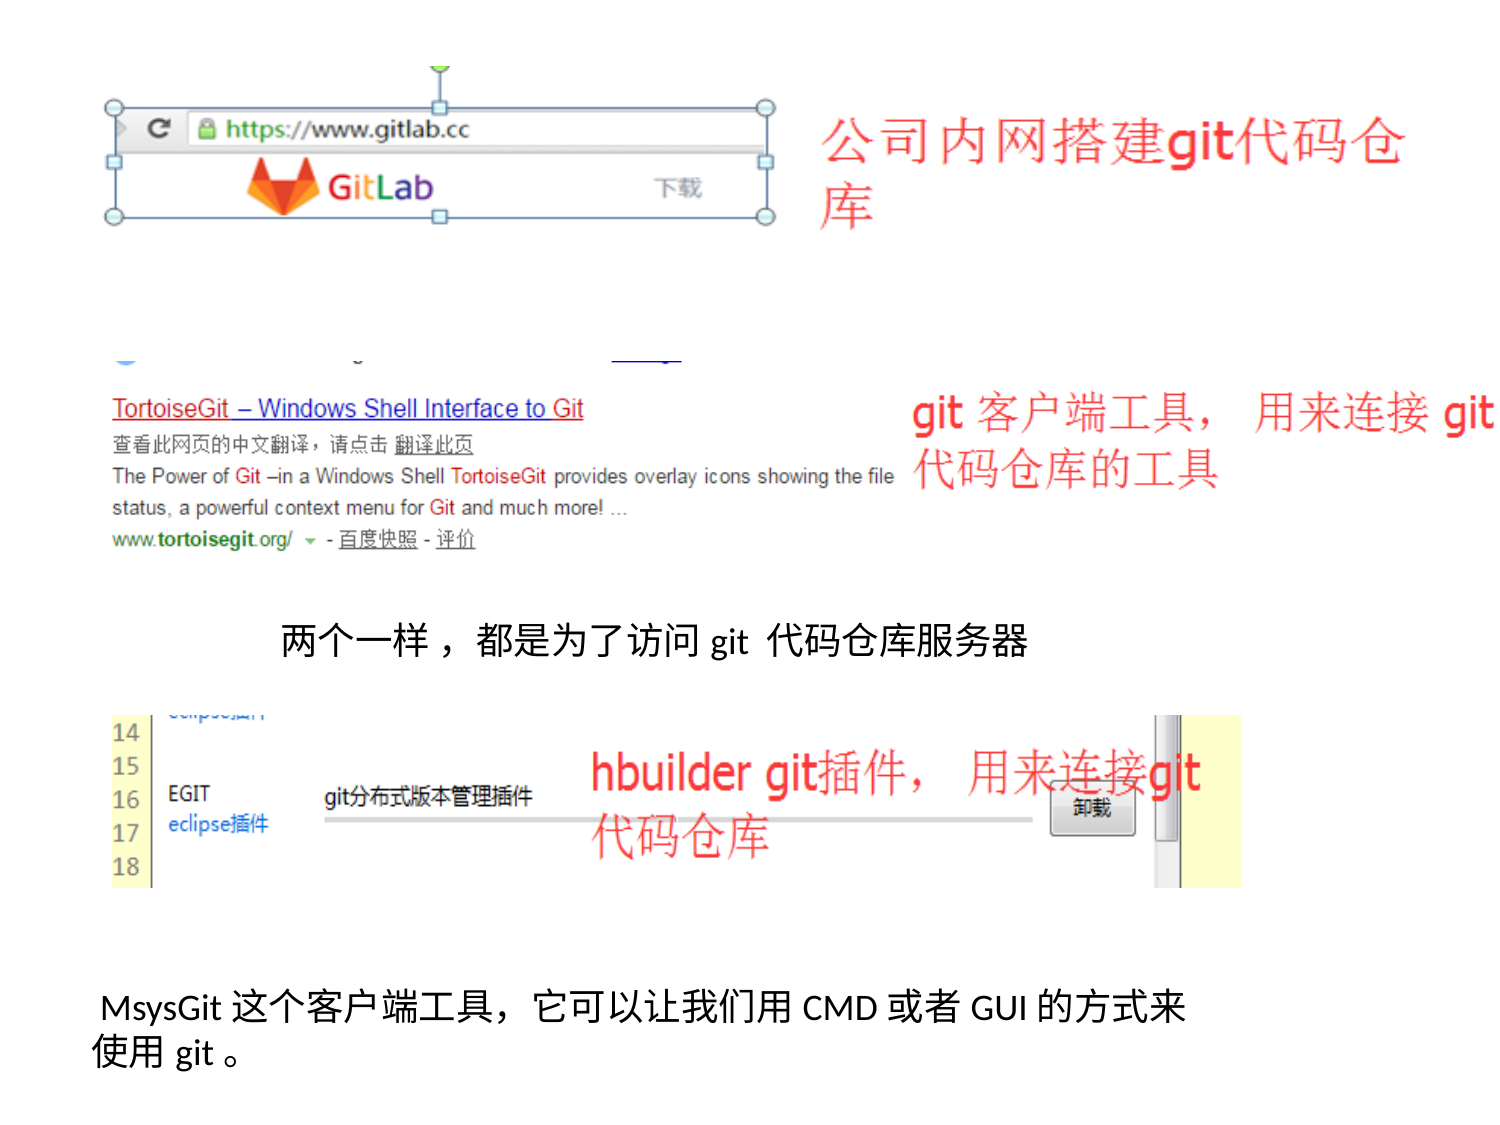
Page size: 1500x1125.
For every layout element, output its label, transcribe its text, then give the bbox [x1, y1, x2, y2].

picture [111, 715, 1241, 888]
text_box MsysGit这个客户端工具，它可以让我们用CMD或者GUI的方式来使用git。 [76, 975, 1223, 1081]
text_box 两个一样 ，都是为了访问git 代码仓库服务器 [265, 609, 1093, 670]
picture [29, 361, 1500, 570]
picture [29, 66, 1426, 268]
